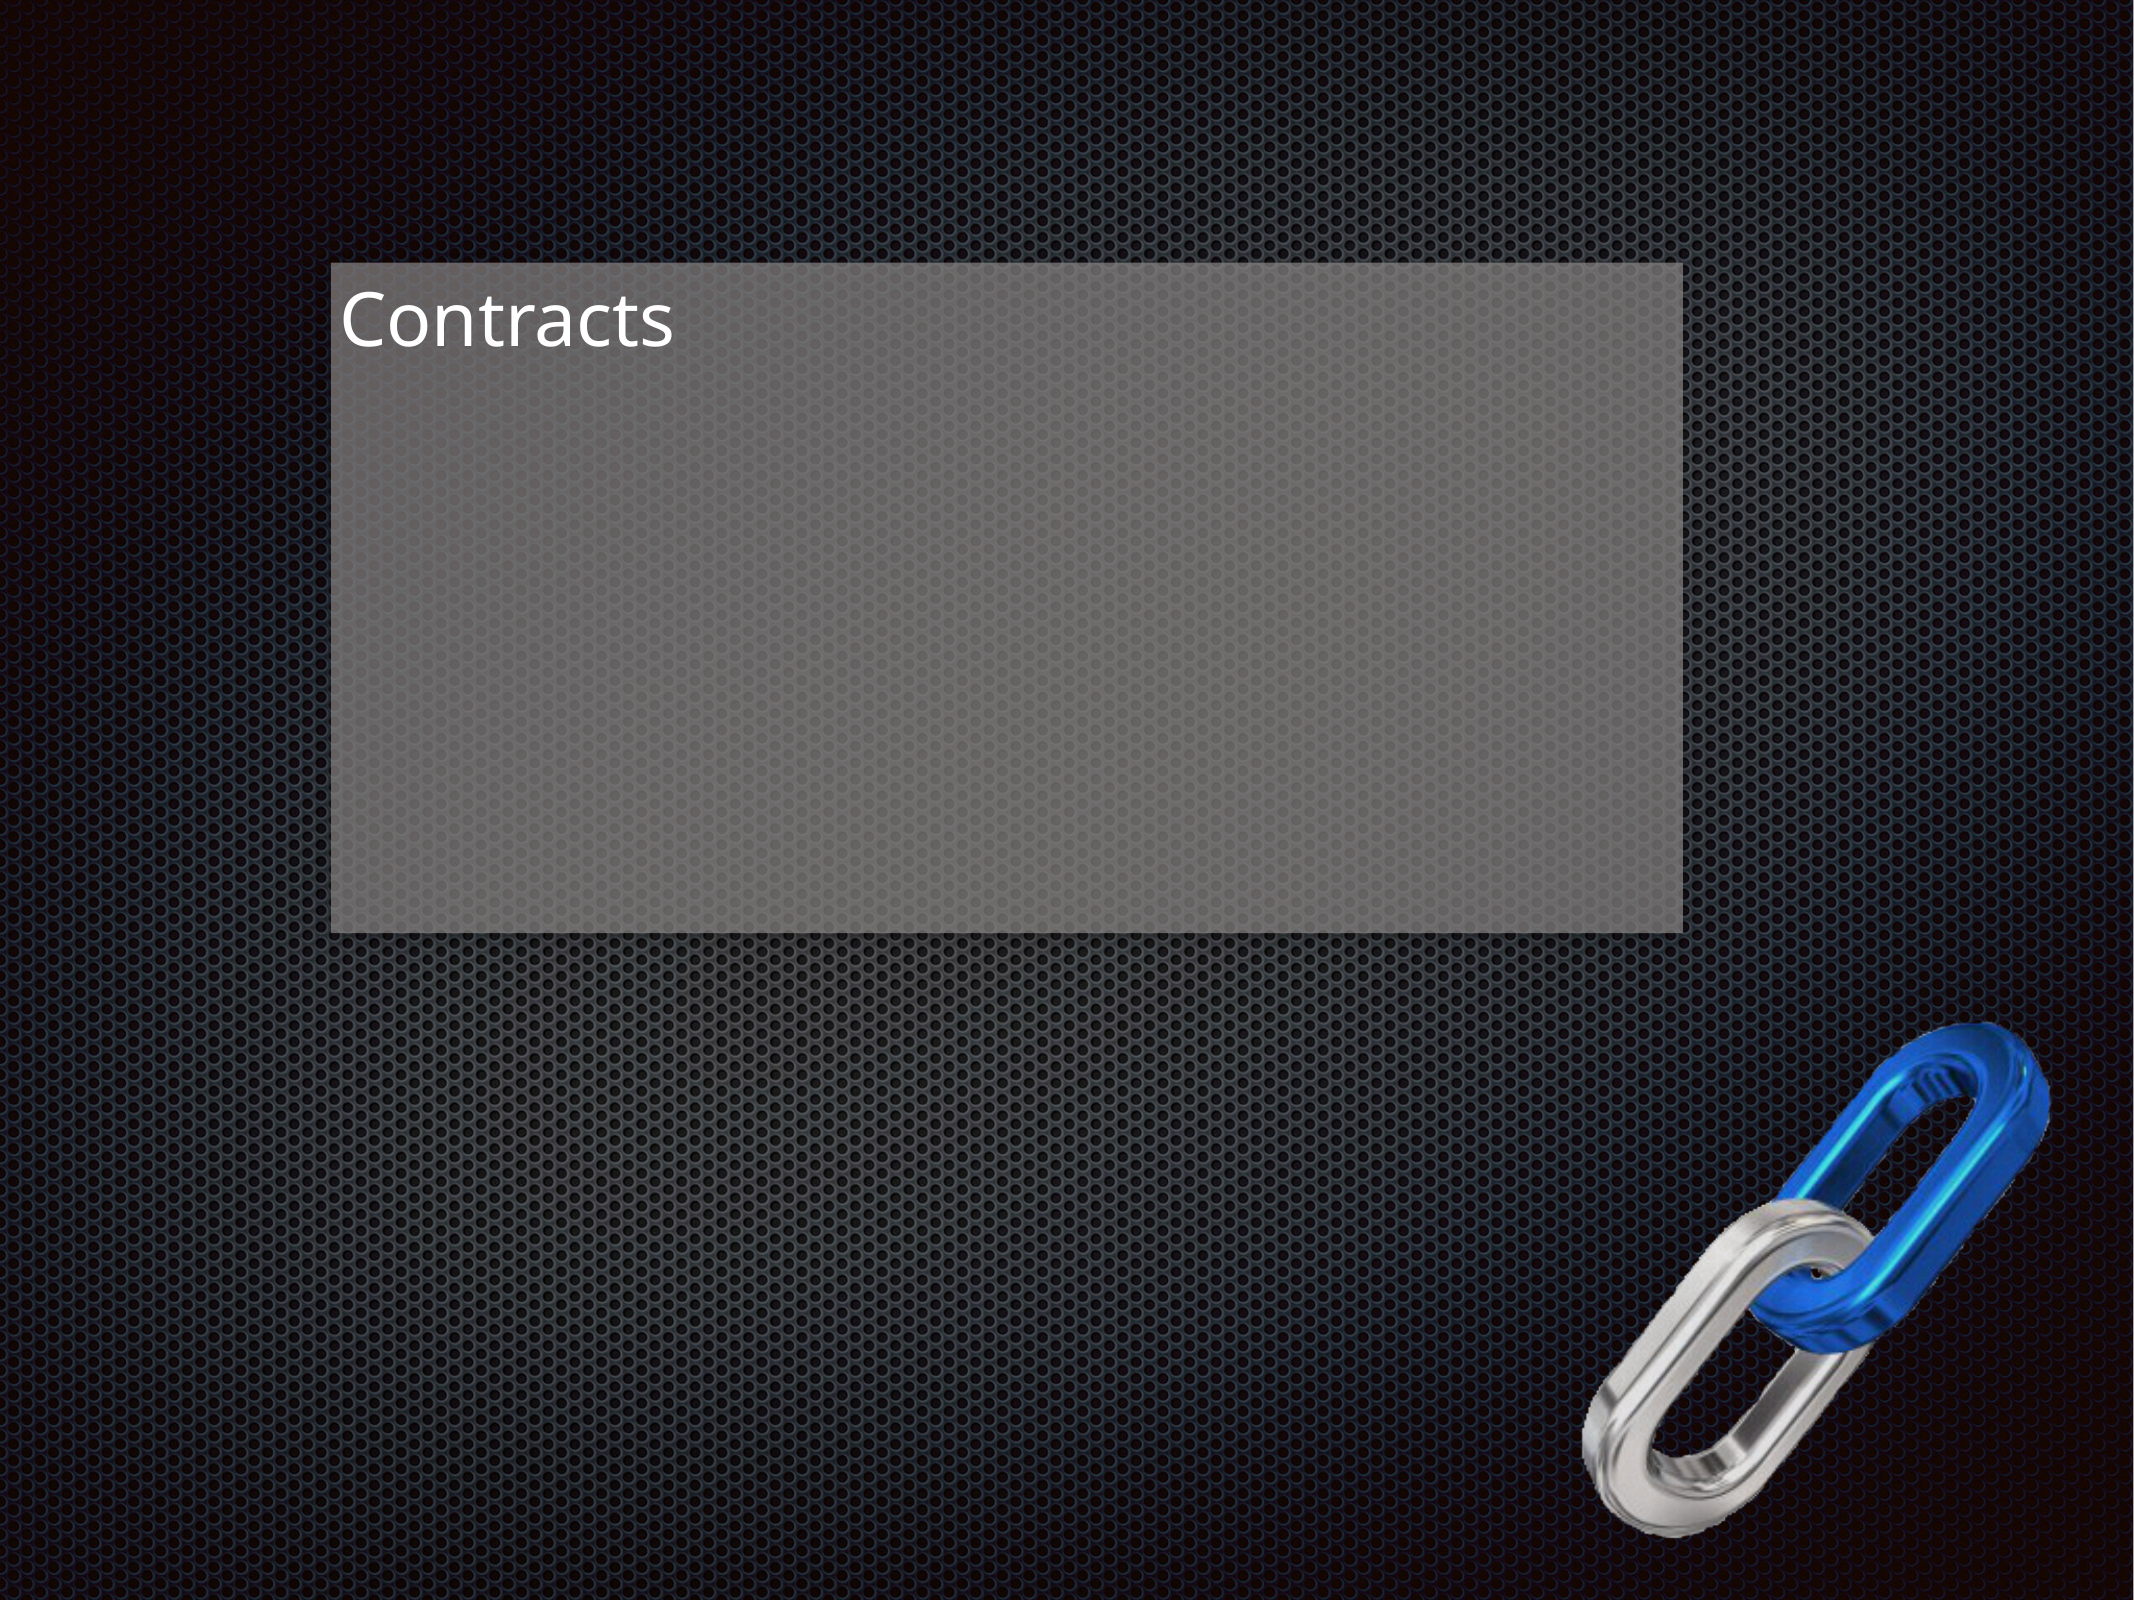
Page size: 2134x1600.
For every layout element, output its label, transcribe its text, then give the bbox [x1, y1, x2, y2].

text_box Contracts [330, 262, 1683, 934]
picture [0, 0, 2134, 1600]
